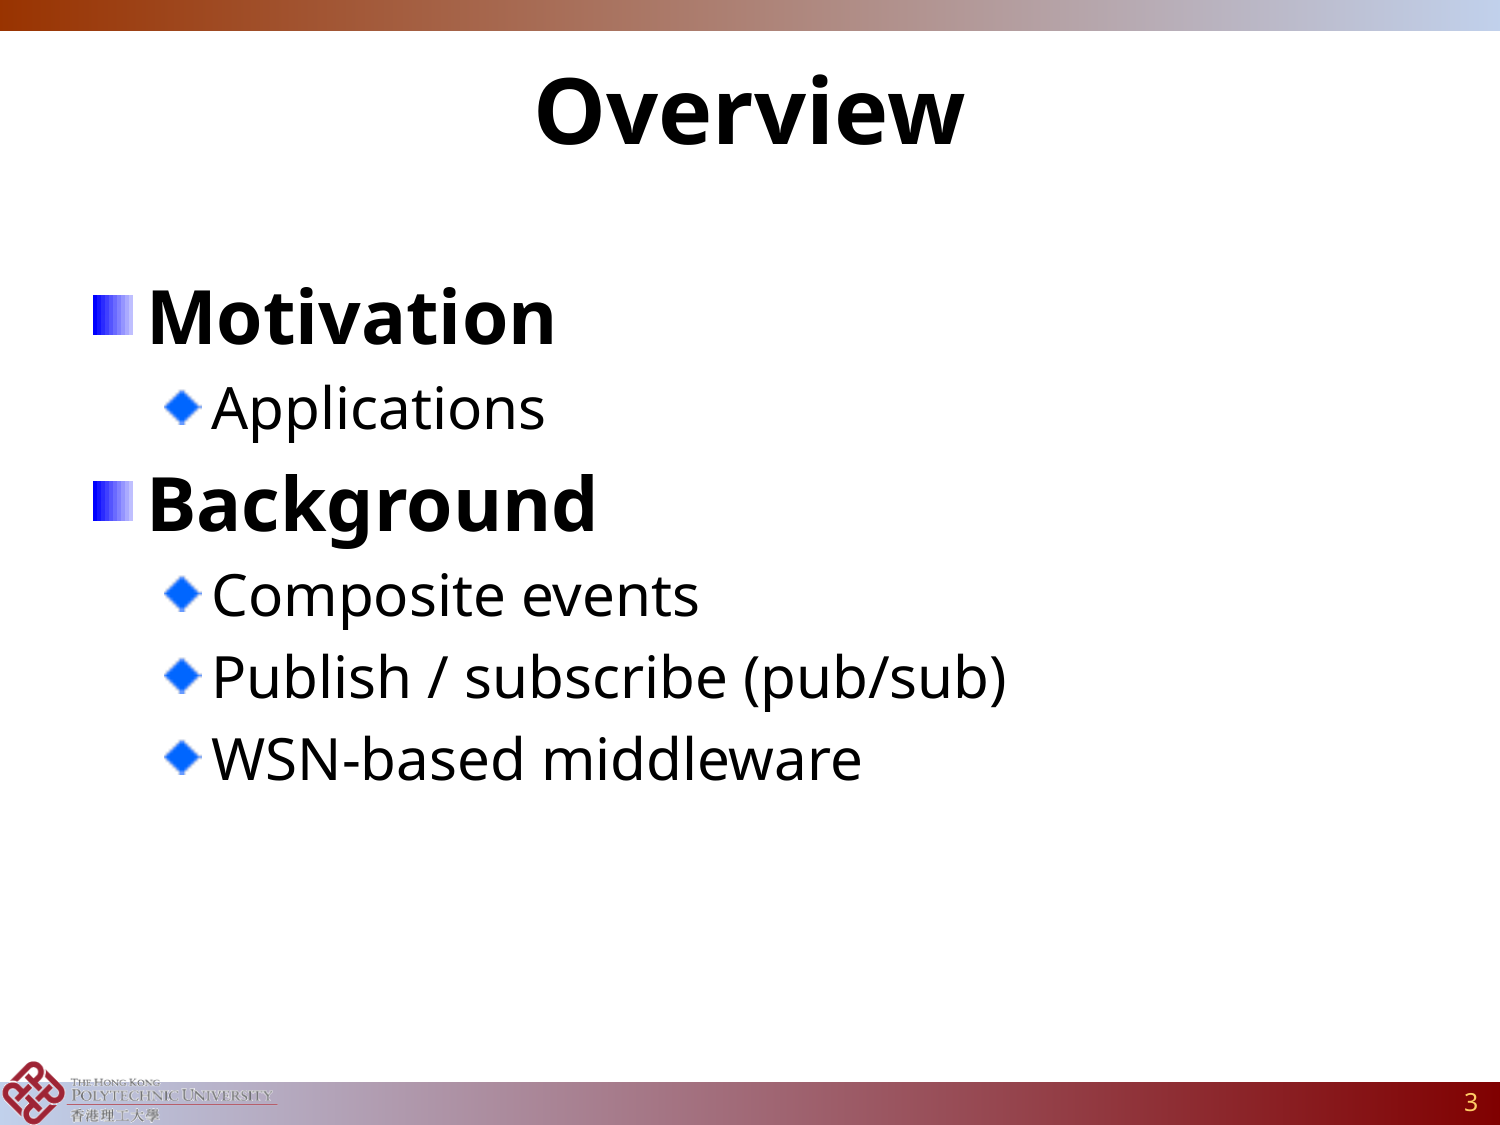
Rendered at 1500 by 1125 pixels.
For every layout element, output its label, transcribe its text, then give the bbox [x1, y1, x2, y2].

picture [164, 388, 202, 425]
picture [89, 291, 138, 339]
title Overview [75, 45, 1425, 233]
picture [164, 738, 202, 775]
picture [164, 656, 202, 694]
list Motivation Applications Background Composite events Publish / subscribe (pub/sub) WSN-based middleware [75, 262, 1425, 1005]
picture [164, 574, 202, 612]
picture [89, 477, 138, 526]
picture [0, 1061, 278, 1125]
